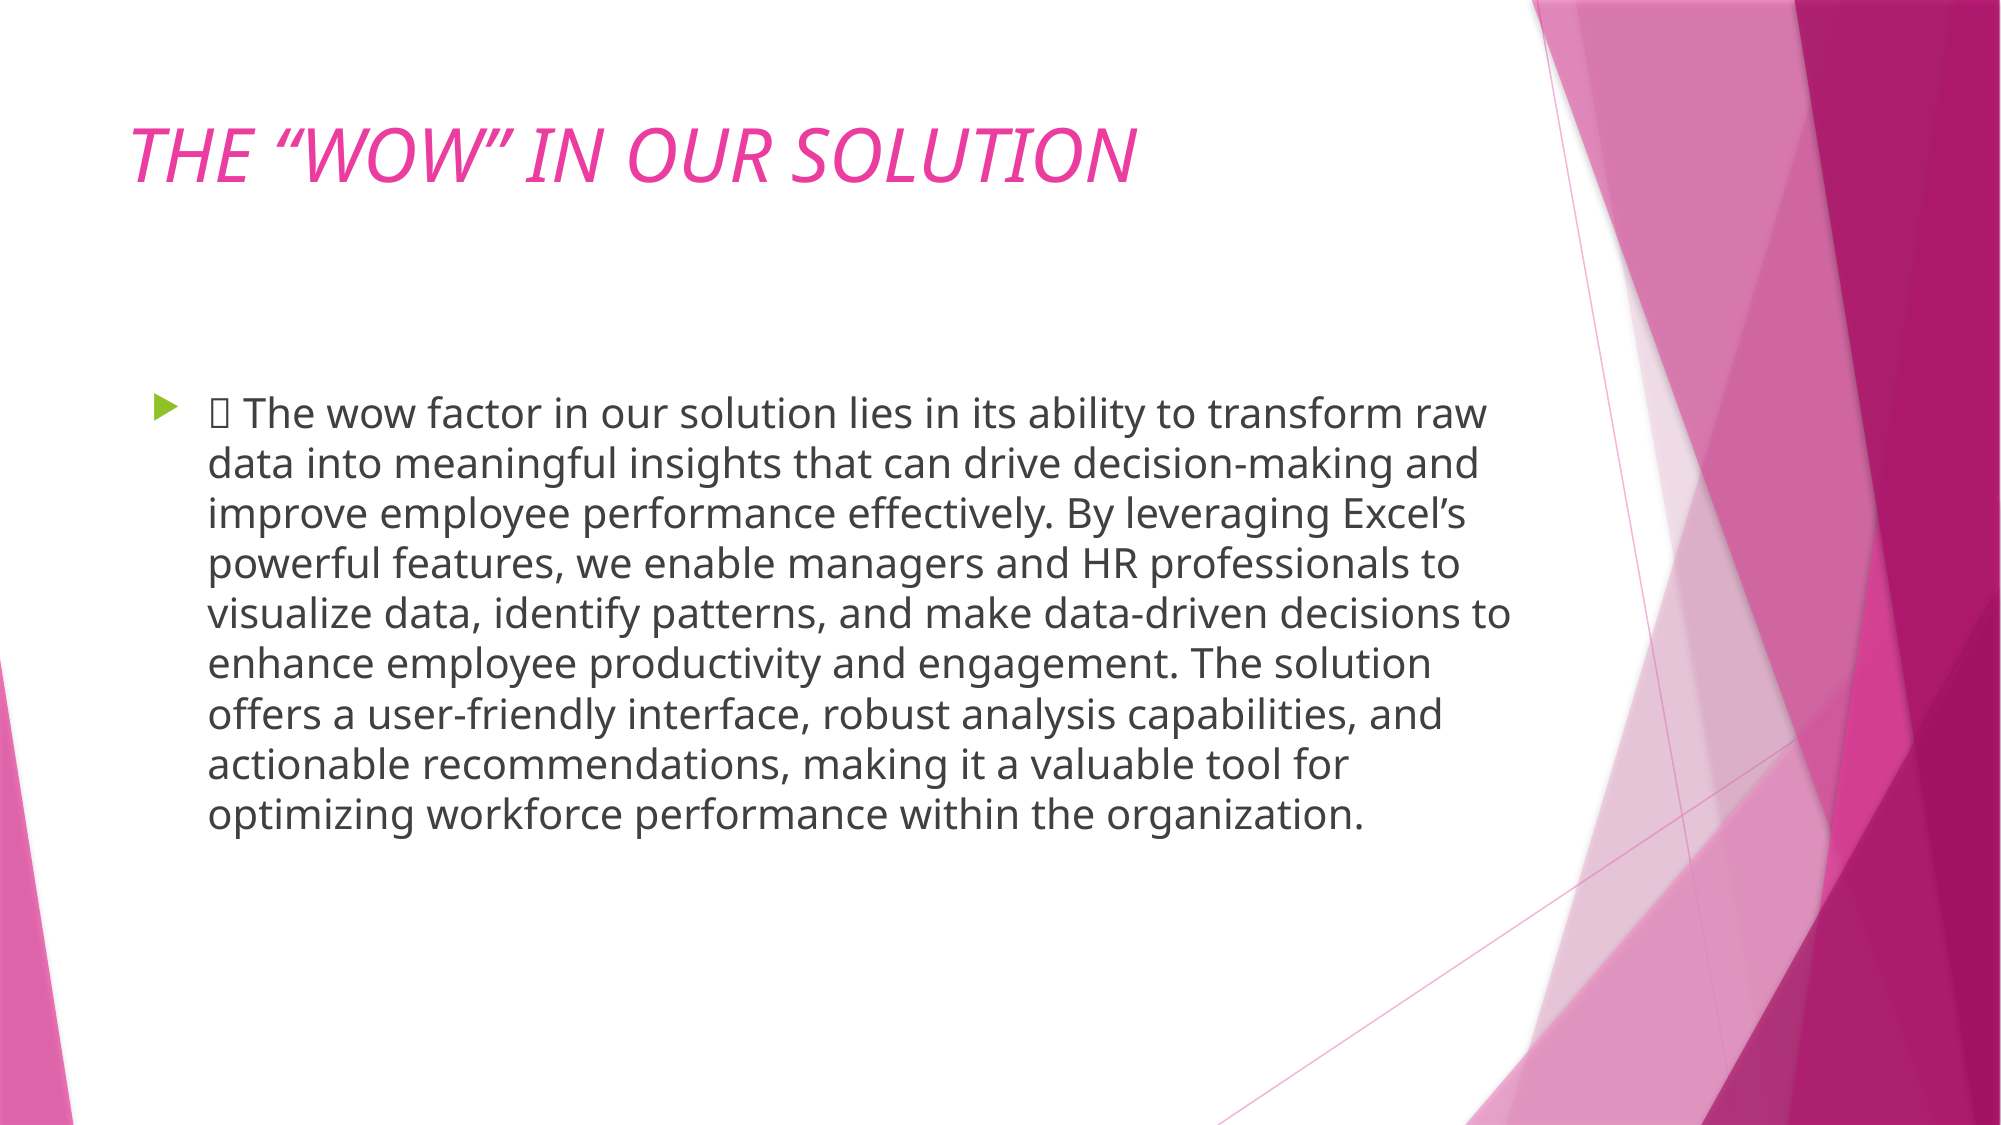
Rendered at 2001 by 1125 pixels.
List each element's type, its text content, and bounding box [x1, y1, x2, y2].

title THE “WOW” IN OUR SOLUTION [111, 99, 1522, 317]
text_box  The wow factor in our solution lies in its ability to transform raw data into meaningful insights that can drive decision-making and improve employee performance effectively. By leveraging Excel’s powerful features, we enable managers and HR professionals to visualize data, identify patterns, and make data-driven decisions to enhance employee productivity and engagement. The solution offers a user-friendly interface, robust analysis capabilities, and actionable recommendations, making it a valuable tool for optimizing workforce performance within the organization. [136, 379, 1547, 1016]
